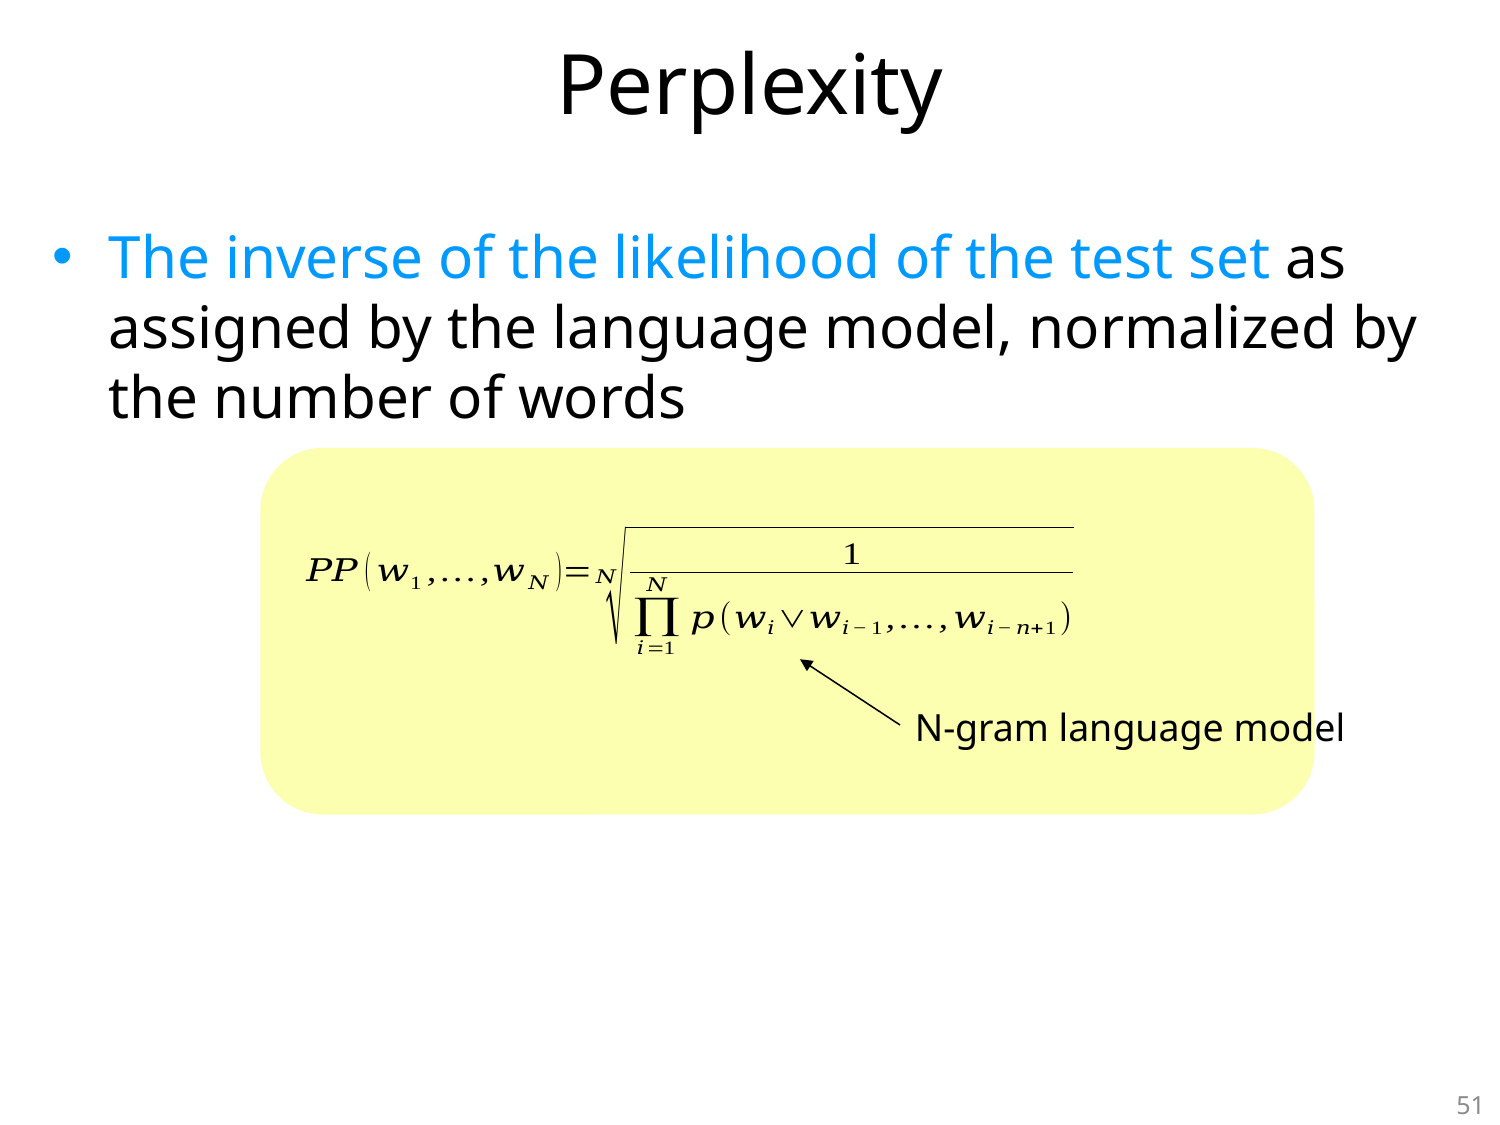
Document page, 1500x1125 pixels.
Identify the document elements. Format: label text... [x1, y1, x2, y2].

slide_number 51 [1149, 1087, 1500, 1125]
text_box N-gram language model [900, 696, 1400, 757]
title Perplexity [0, 0, 1500, 163]
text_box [799, 658, 901, 726]
list The inverse of the likelihood of the test set as assigned by the language model, normalized by the number of words [37, 212, 1463, 1075]
